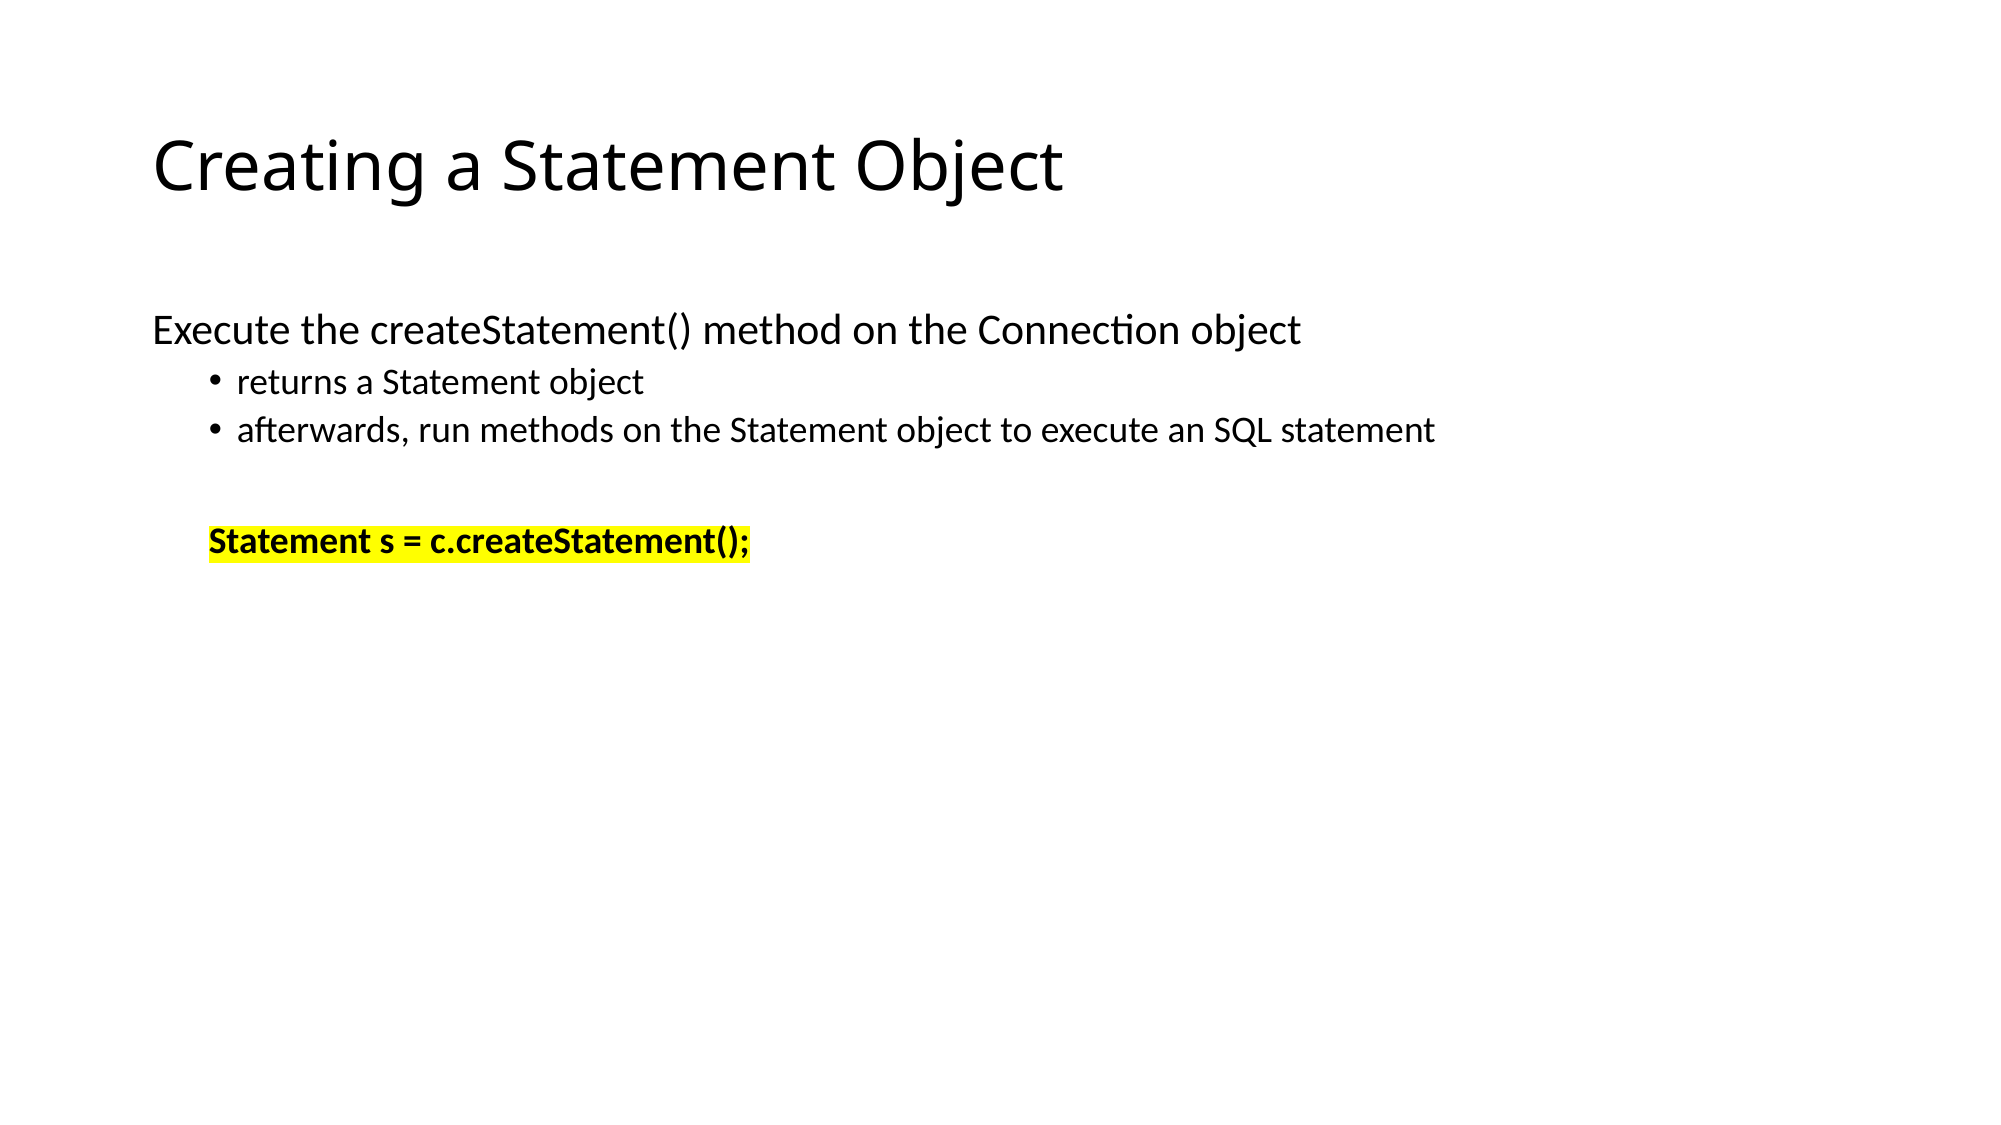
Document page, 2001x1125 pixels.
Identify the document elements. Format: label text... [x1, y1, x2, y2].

title Creating a Statement Object [137, 59, 1863, 278]
list Execute the createStatement() method on the Connection object returns a Statement object afterwards, run methods on the Statement object to execute an SQL statement Statement s = c.createStatement(); [137, 299, 1863, 1014]
